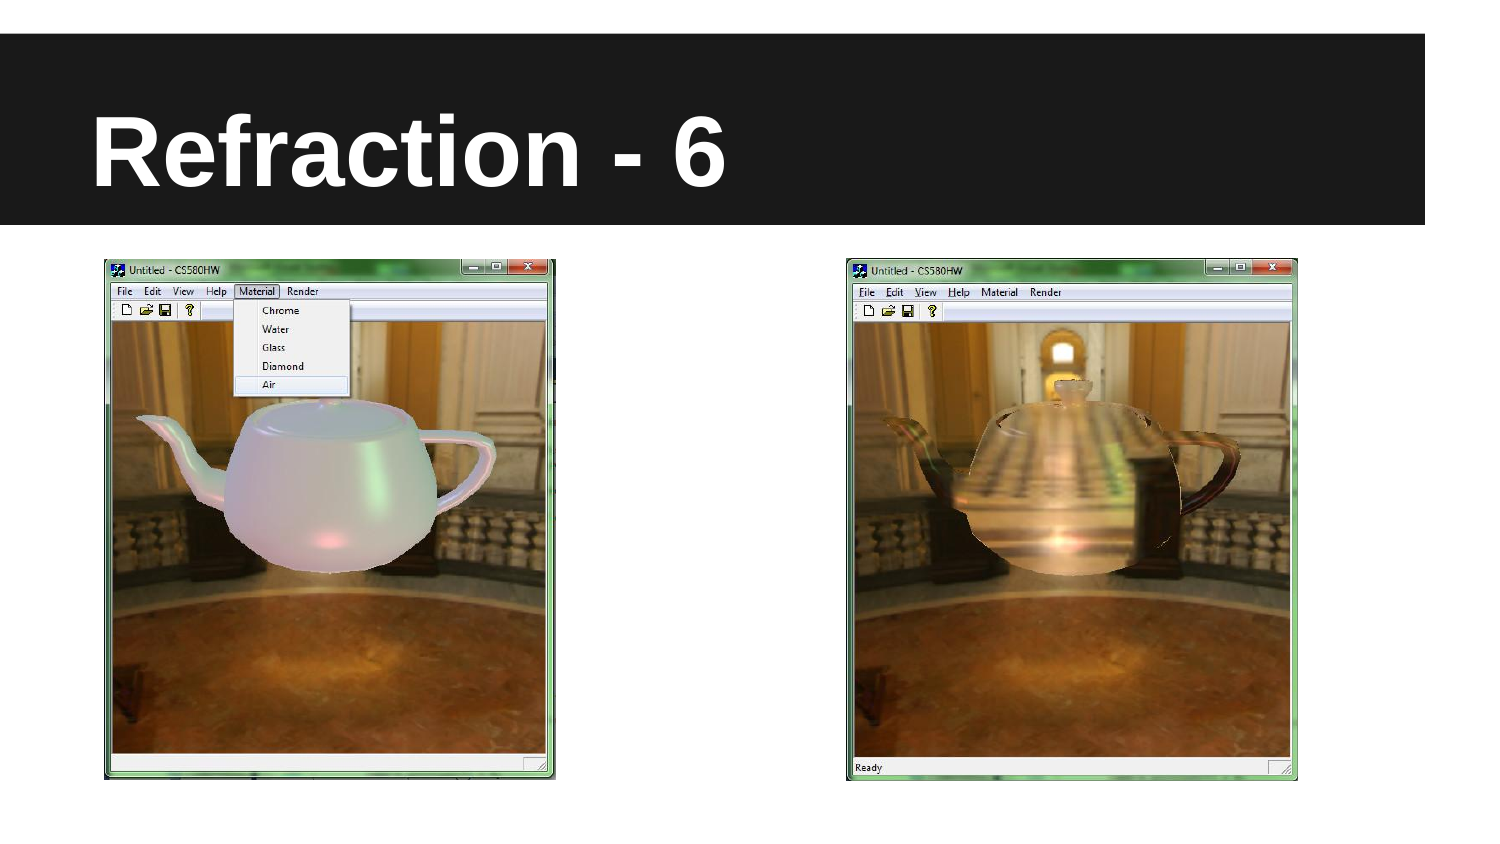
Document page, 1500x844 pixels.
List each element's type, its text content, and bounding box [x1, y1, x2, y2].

title Refraction - 6 [75, 33, 1425, 221]
picture [104, 258, 556, 781]
picture [846, 257, 1298, 782]
